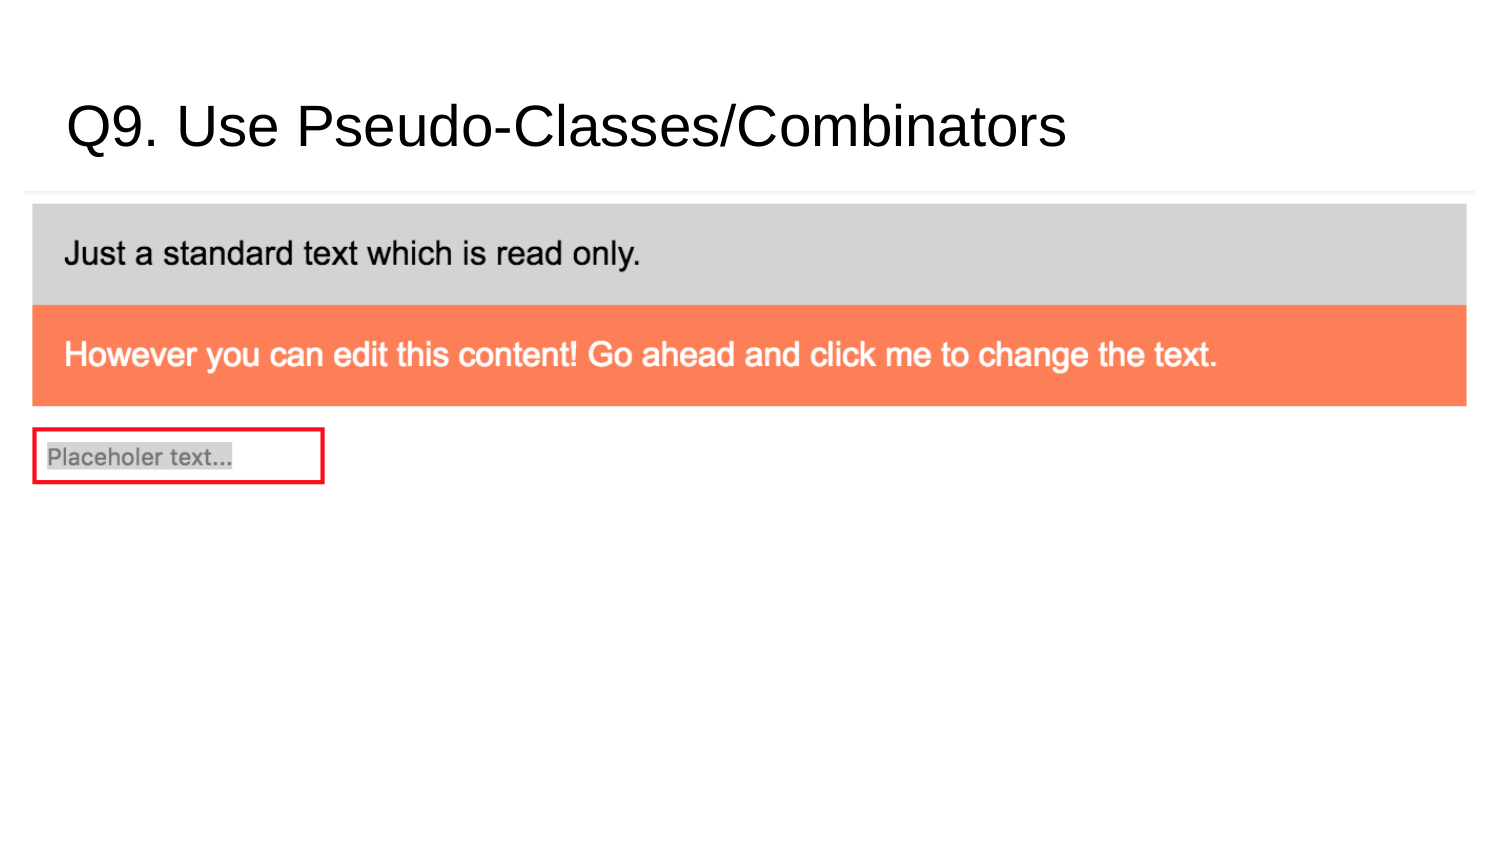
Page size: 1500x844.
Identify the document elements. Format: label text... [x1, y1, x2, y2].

title Q9. Use Pseudo-Classes/Combinators [51, 72, 1449, 167]
picture [24, 191, 1476, 556]
